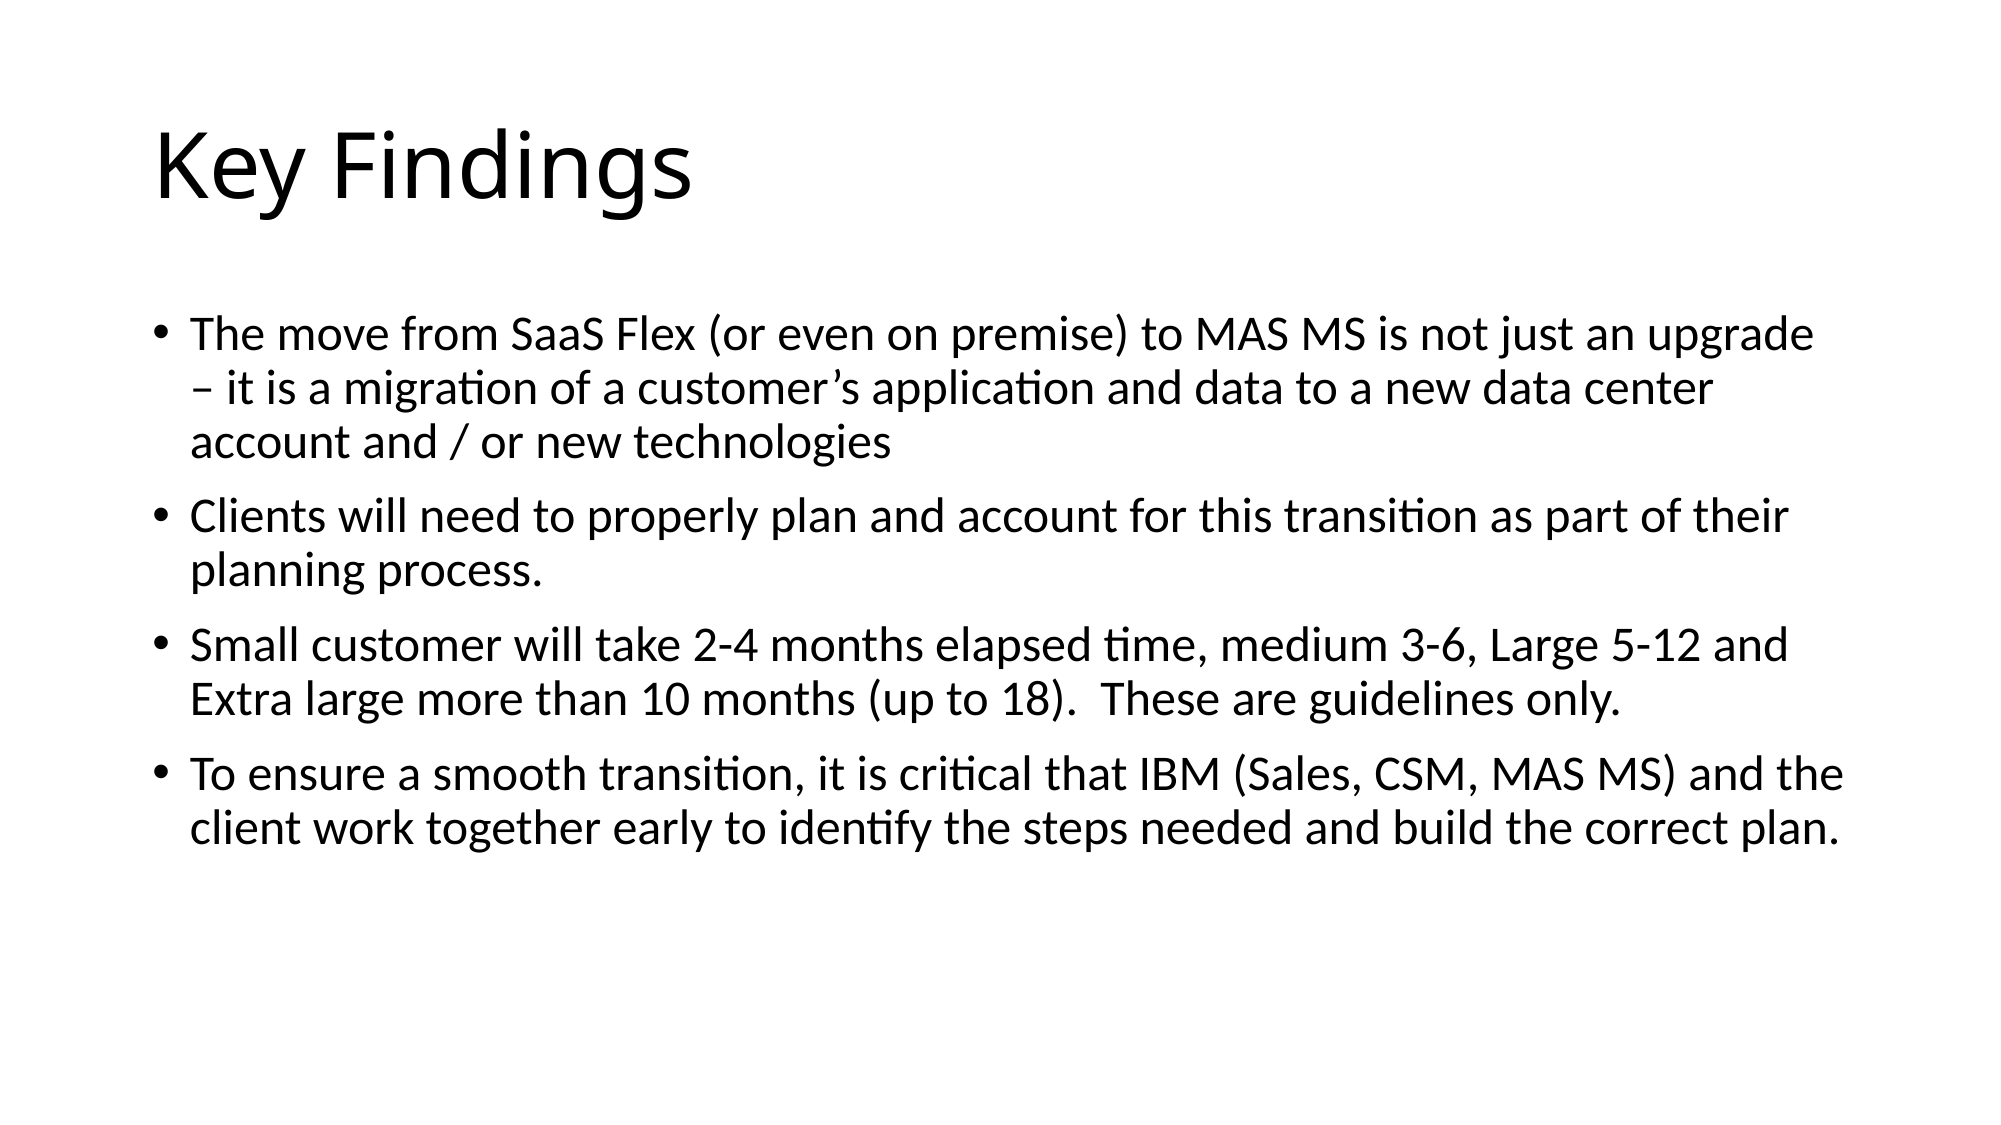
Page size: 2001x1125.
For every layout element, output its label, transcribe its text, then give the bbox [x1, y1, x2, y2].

title Key Findings [137, 59, 1863, 278]
list The move from SaaS Flex (or even on premise) to MAS MS is not just an upgrade – it is a migration of a customer’s application and data to a new data center account and / or new technologies Clients will need to properly plan and account for this transition as part of their planning process. Small customer will take 2-4 months elapsed time, medium 3-6, Large 5-12 and Extra large more than 10 months (up to 18). These are guidelines only. To ensure a smooth transition, it is critical that IBM (Sales, CSM, MAS MS) and the client work together early to identify the steps needed and build the correct plan. [137, 299, 1863, 1014]
